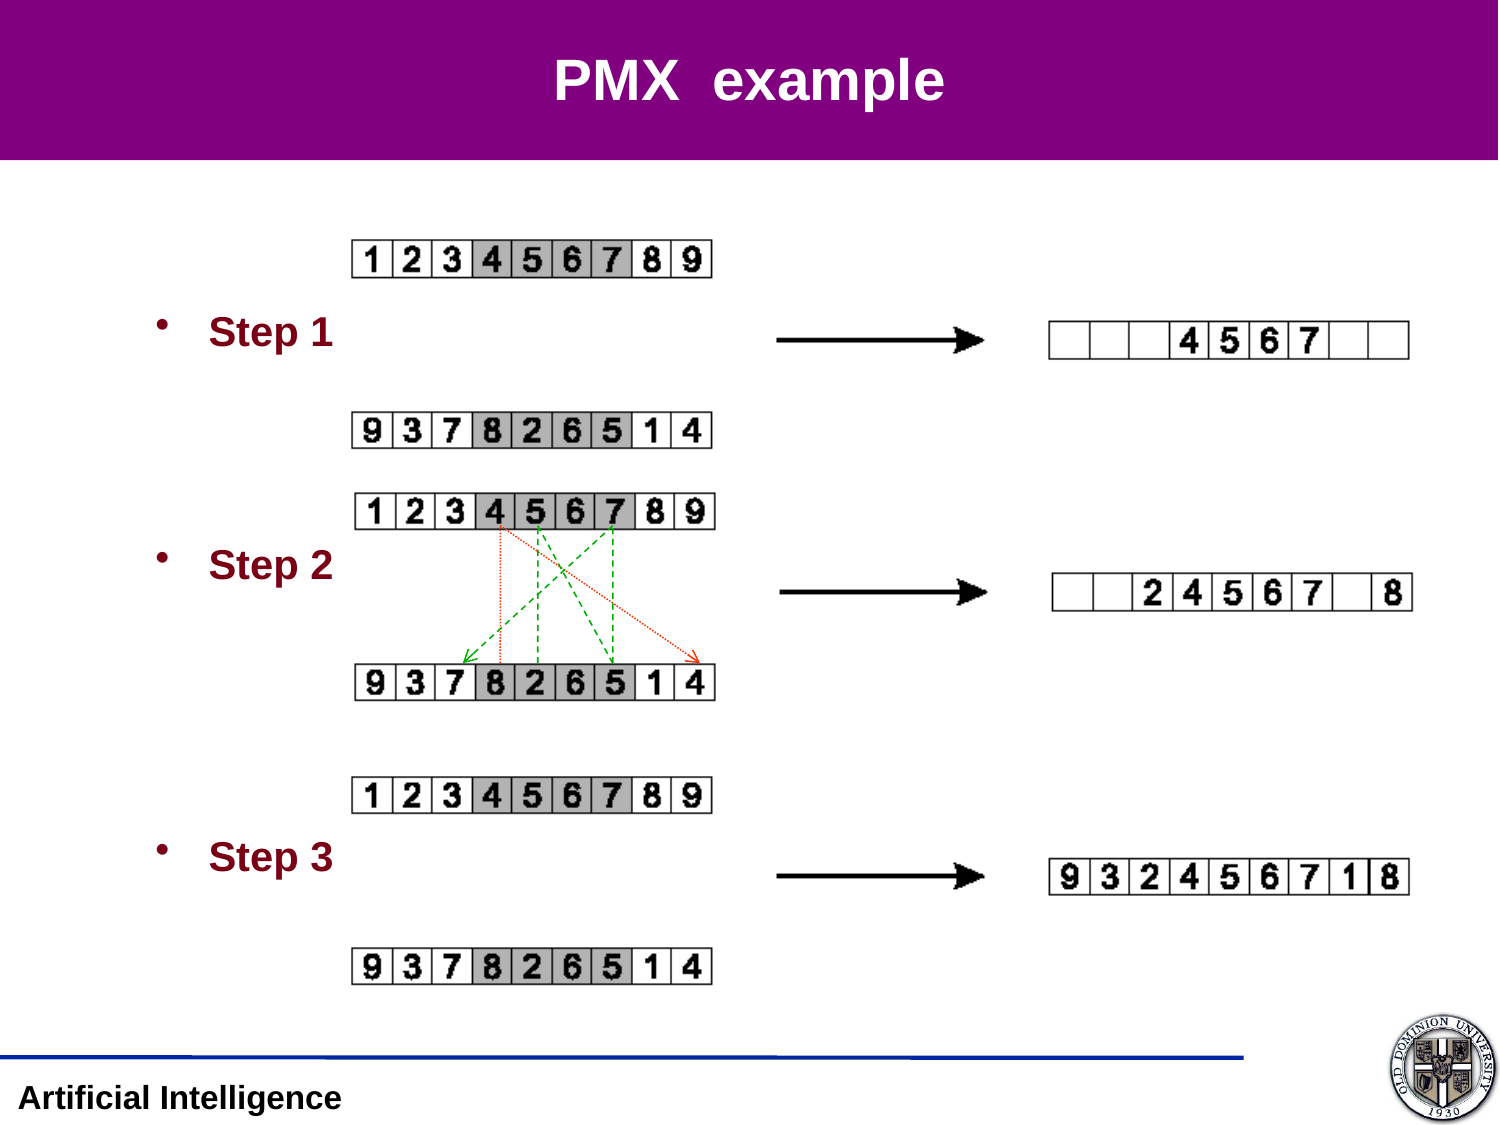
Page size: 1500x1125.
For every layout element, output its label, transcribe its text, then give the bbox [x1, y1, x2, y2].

title PMX example [0, 0, 1500, 156]
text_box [350, 238, 1421, 1001]
picture [1387, 1012, 1500, 1125]
list Step 1 Step 2 Step 3 [140, 297, 1454, 1086]
